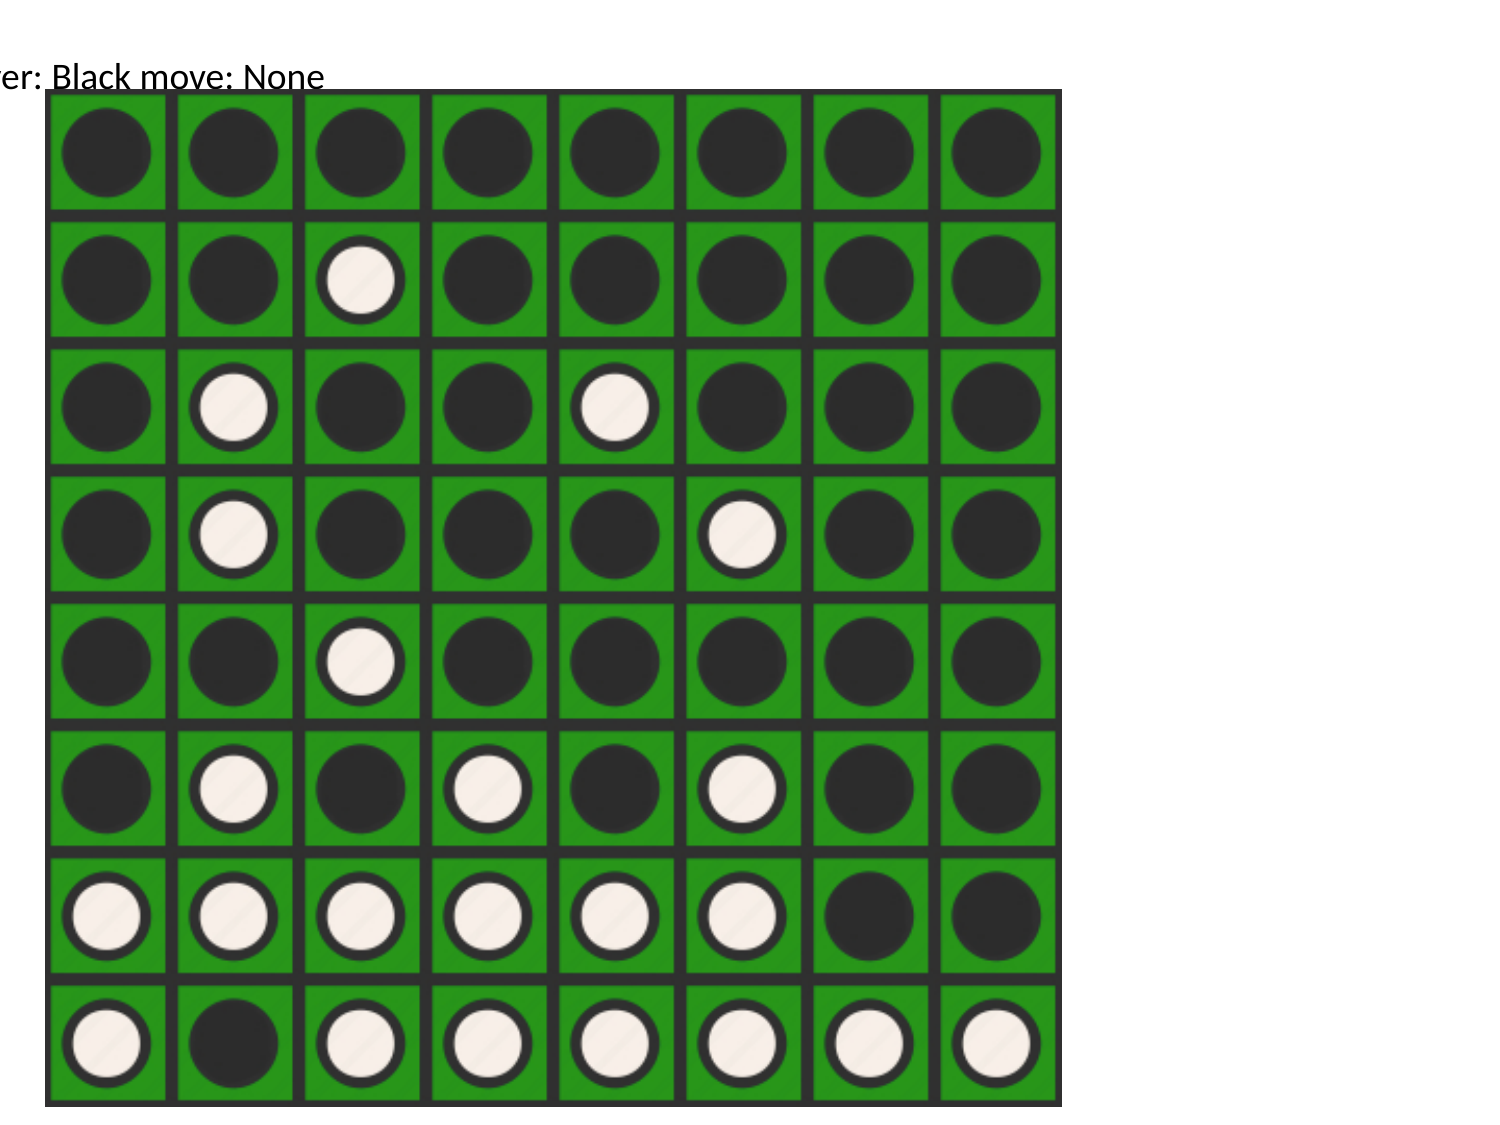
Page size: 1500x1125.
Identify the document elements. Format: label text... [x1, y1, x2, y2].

picture [44, 89, 1062, 1107]
text_box turn: 61 player: Black move: None [0, 44, 341, 105]
